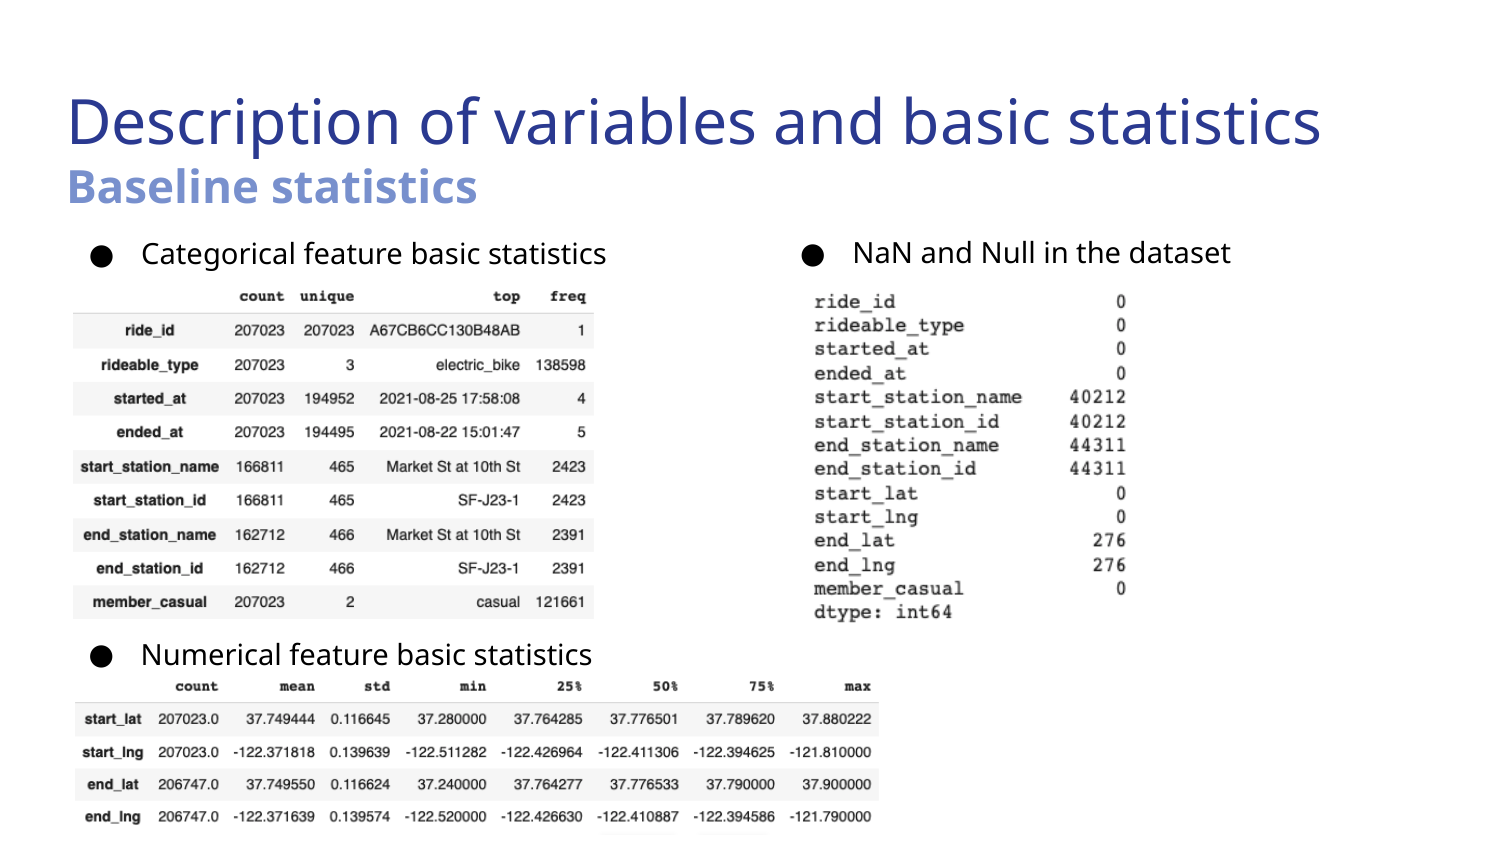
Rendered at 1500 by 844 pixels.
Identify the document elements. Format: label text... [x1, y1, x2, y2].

text_box Numerical feature basic statistics [50, 620, 669, 686]
picture [72, 670, 883, 836]
text_box NaN and Null in the dataset [762, 219, 1380, 285]
text_box Categorical feature basic statistics [51, 220, 669, 286]
title Description of variables and basic statistics Baseline statistics [51, 67, 1449, 167]
picture [802, 286, 1152, 633]
picture [72, 275, 595, 619]
